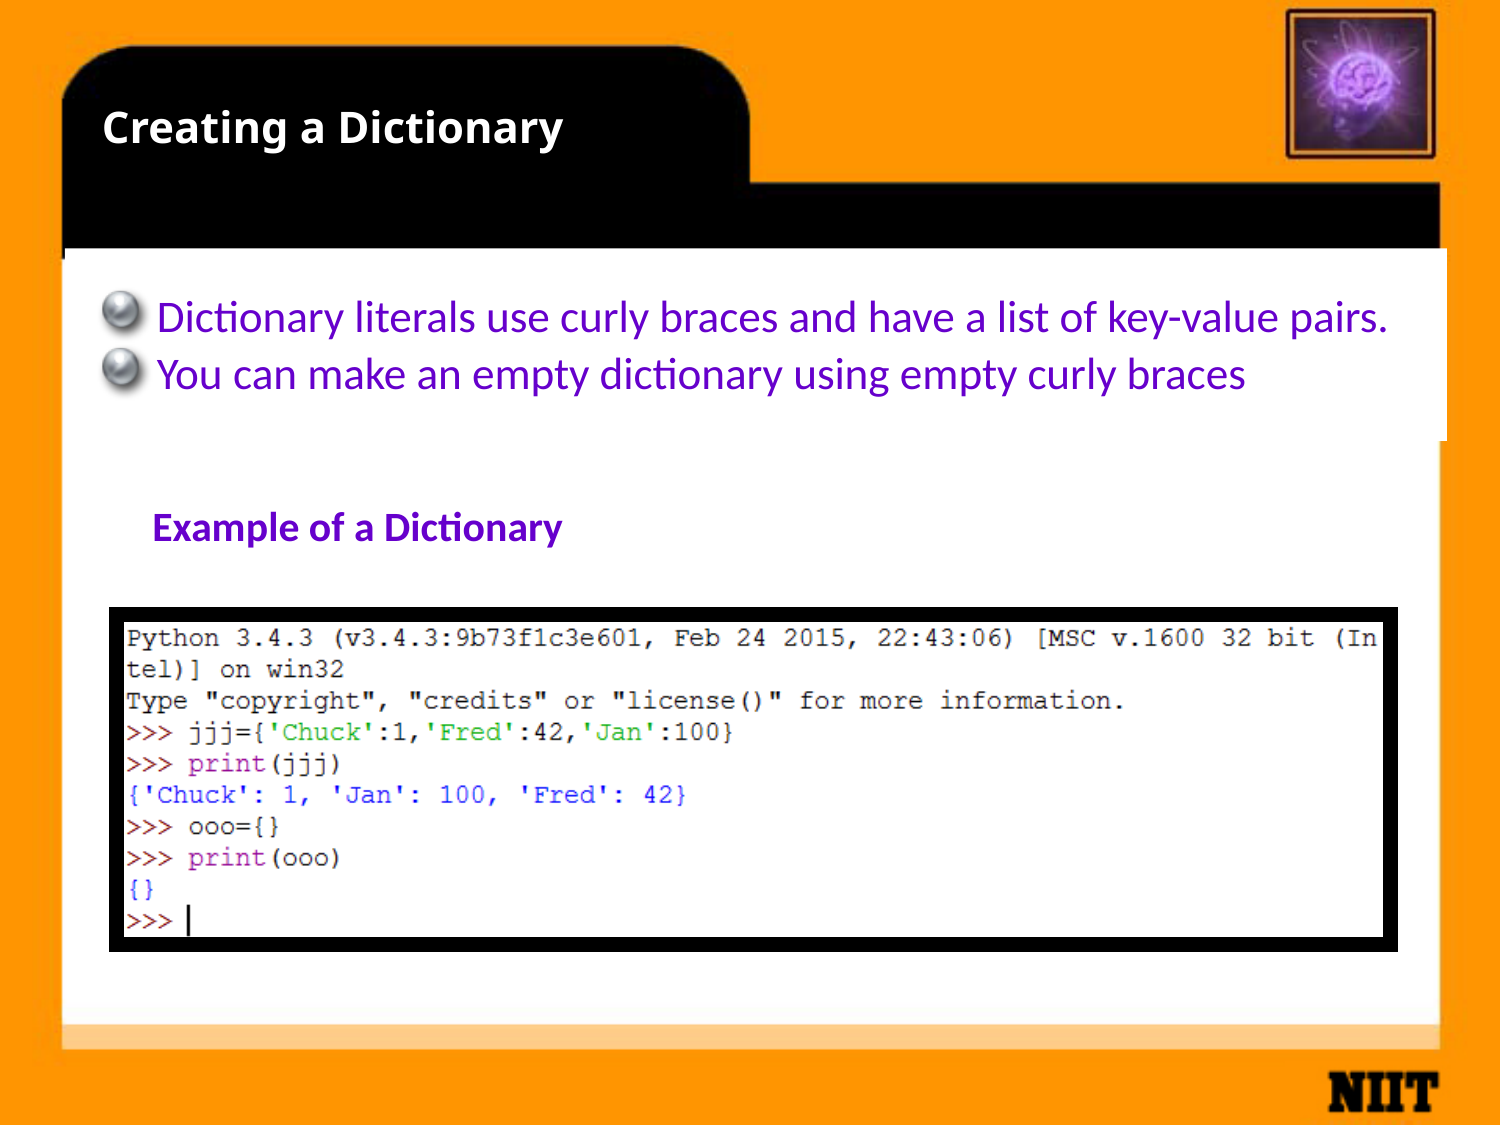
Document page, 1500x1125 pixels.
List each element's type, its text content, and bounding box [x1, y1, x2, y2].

picture [0, 0, 1500, 1125]
title Creating a Dictionary [86, 66, 585, 186]
list Dictionary literals use curly braces and have a list of key-value pairs. You can make an empty dictionary using empty curly braces [64, 248, 1447, 441]
text_box Example of a Dictionary [137, 492, 578, 558]
